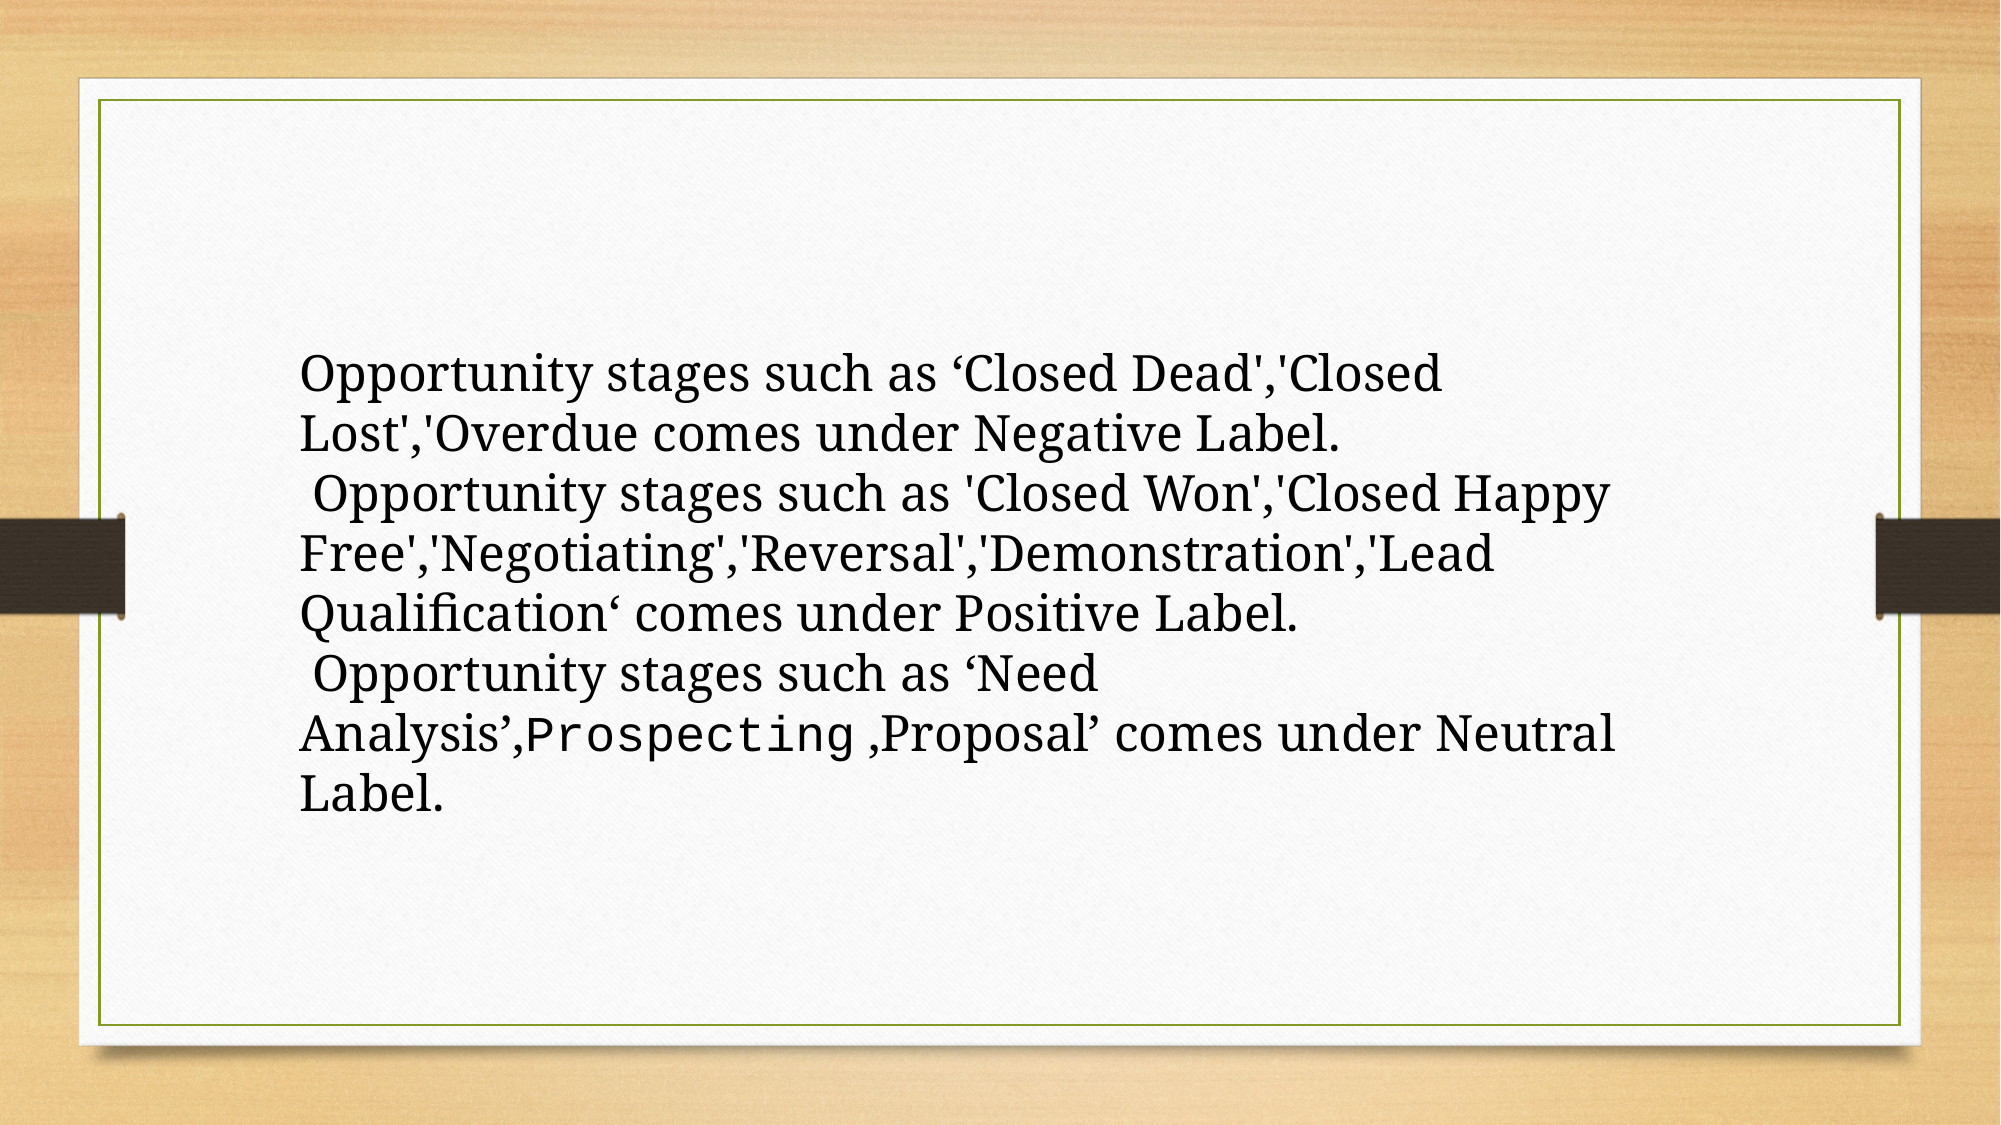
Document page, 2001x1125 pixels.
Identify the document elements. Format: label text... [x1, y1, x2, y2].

text_box Opportunity stages such as ‘Closed Dead','Closed Lost','Overdue comes under Negative Label. Opportunity stages such as 'Closed Won','Closed Happy Free','Negotiating','Reversal','Demonstration','Lead Qualification‘ comes under Positive Label. Opportunity stages such as ‘Need Analysis’,Prospecting ,Proposal’ comes under Neutral Label. [285, 334, 1717, 829]
picture [0, 0, 2001, 1125]
